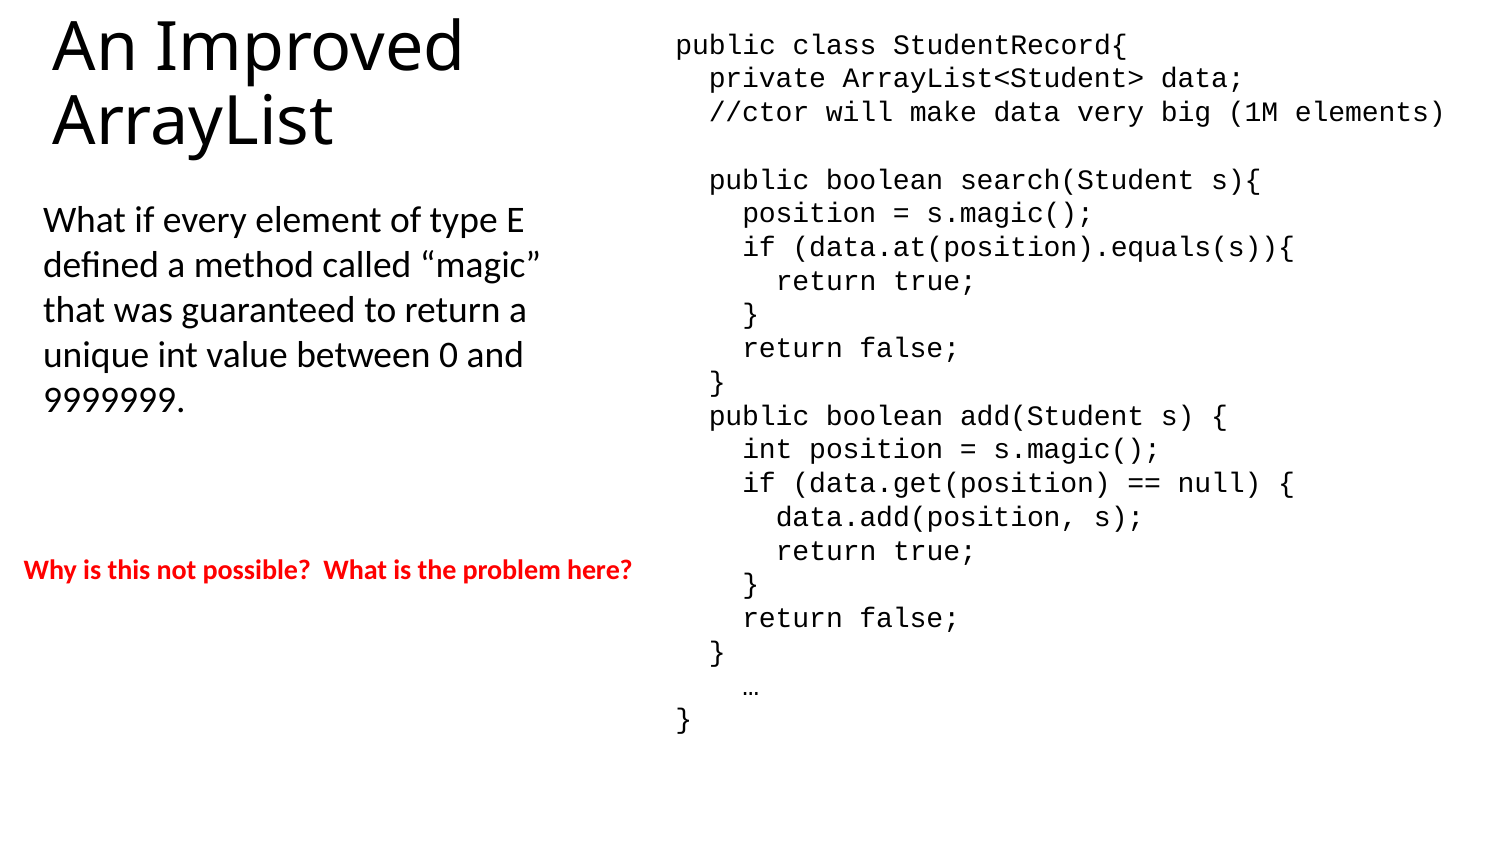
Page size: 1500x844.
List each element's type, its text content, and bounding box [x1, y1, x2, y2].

text_box Why is this not possible? What is the problem here? [8, 543, 649, 593]
title An Improved ArrayList [37, 4, 610, 168]
list What if every element of type E defined a method called “magic” that was guaranteed to return a unique int value between 0 and 9999999. [28, 187, 619, 461]
text_box public class StudentRecord{ private ArrayList<Student> data; //ctor will make data very big (1M elements) public boolean search(Student s){ position = s.magic(); if (data.at(position).equals(s)){ return true; } return false; } public boolean add(Student s) { int position = s.magic(); if (data.get(position) == null) { data.add(position, s); return true; } return false; } … } [660, 18, 1486, 742]
